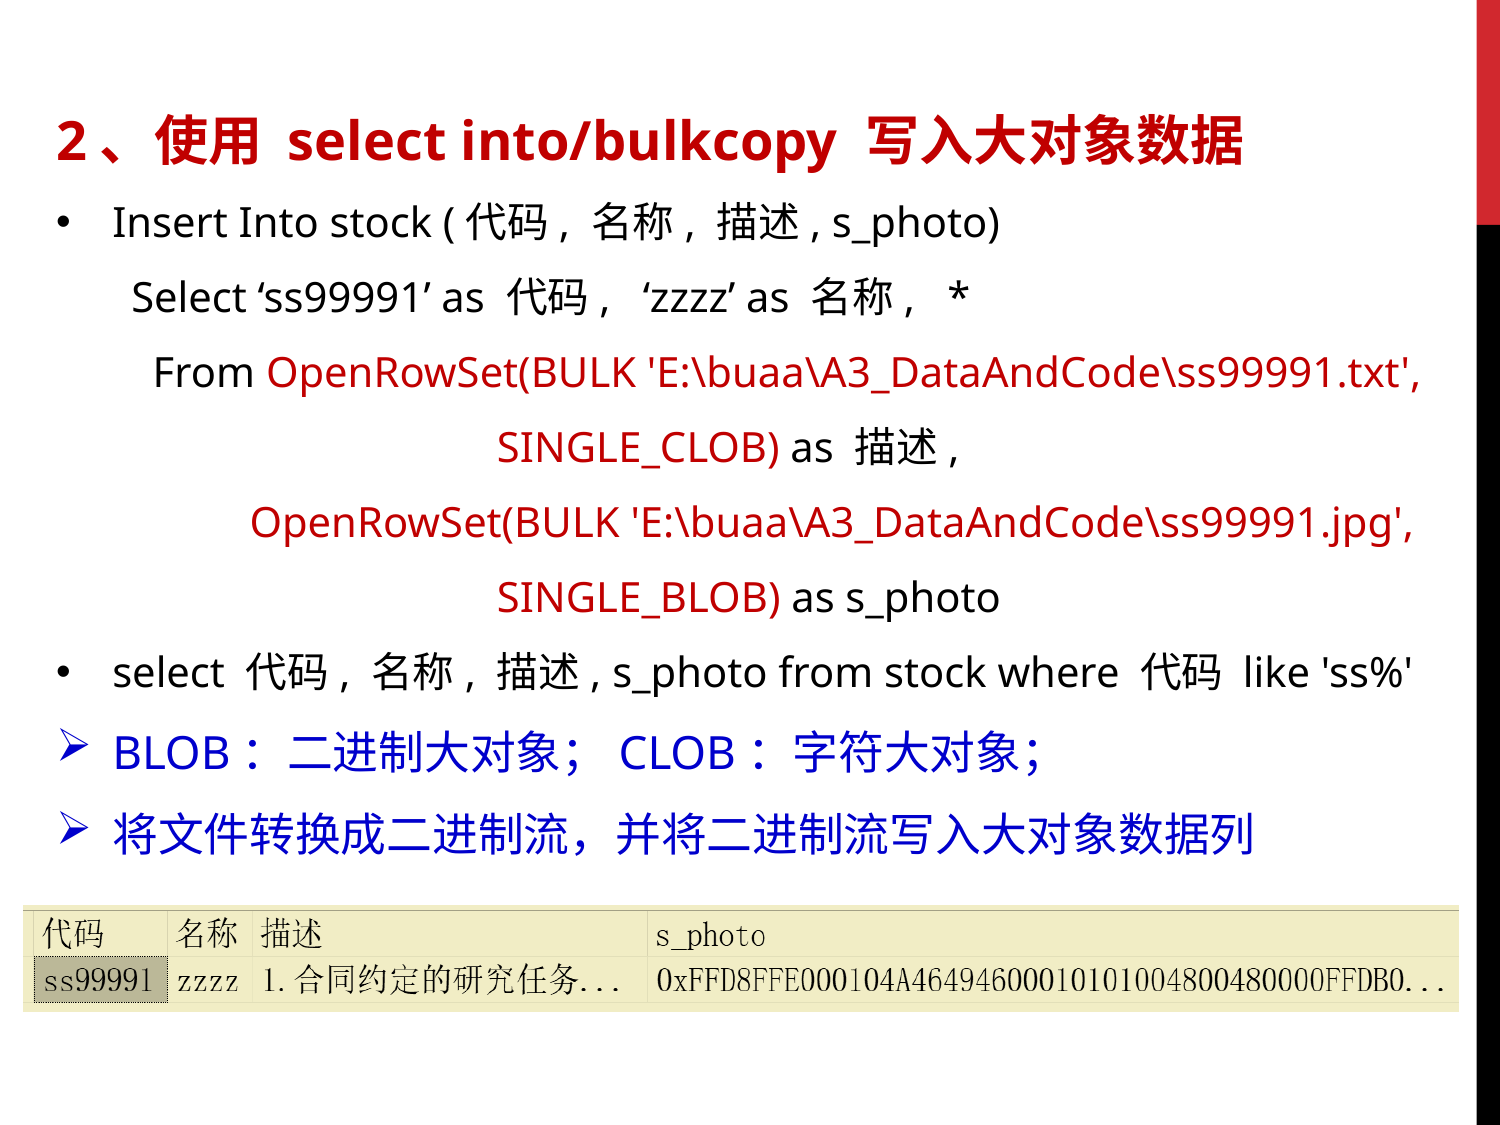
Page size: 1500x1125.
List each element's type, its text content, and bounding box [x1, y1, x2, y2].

text_box 2、使用 select into/bulkcopy 写入大对象数据 Insert Into stock (代码, 名称, 描述, s_photo) Select ‘ss99991’ as 代码, ‘zzzz’ as 名称, * From OpenRowSet(BULK 'E:\buaa\A3_DataAndCode\ss99991.txt', SINGLE_CLOB) as 描述, OpenRowSet(BULK 'E:\buaa\A3_DataAndCode\ss99991.jpg', SINGLE_BLOB) as s_photo select 代码, 名称, 描述, s_photo from stock where 代码 like 'ss%' BLOB：二进制大对象；CLOB：字符大对象； 将文件转换成二进制流，并将二进制流写入大对象数据列 [41, 66, 1459, 869]
picture [23, 904, 1460, 1012]
